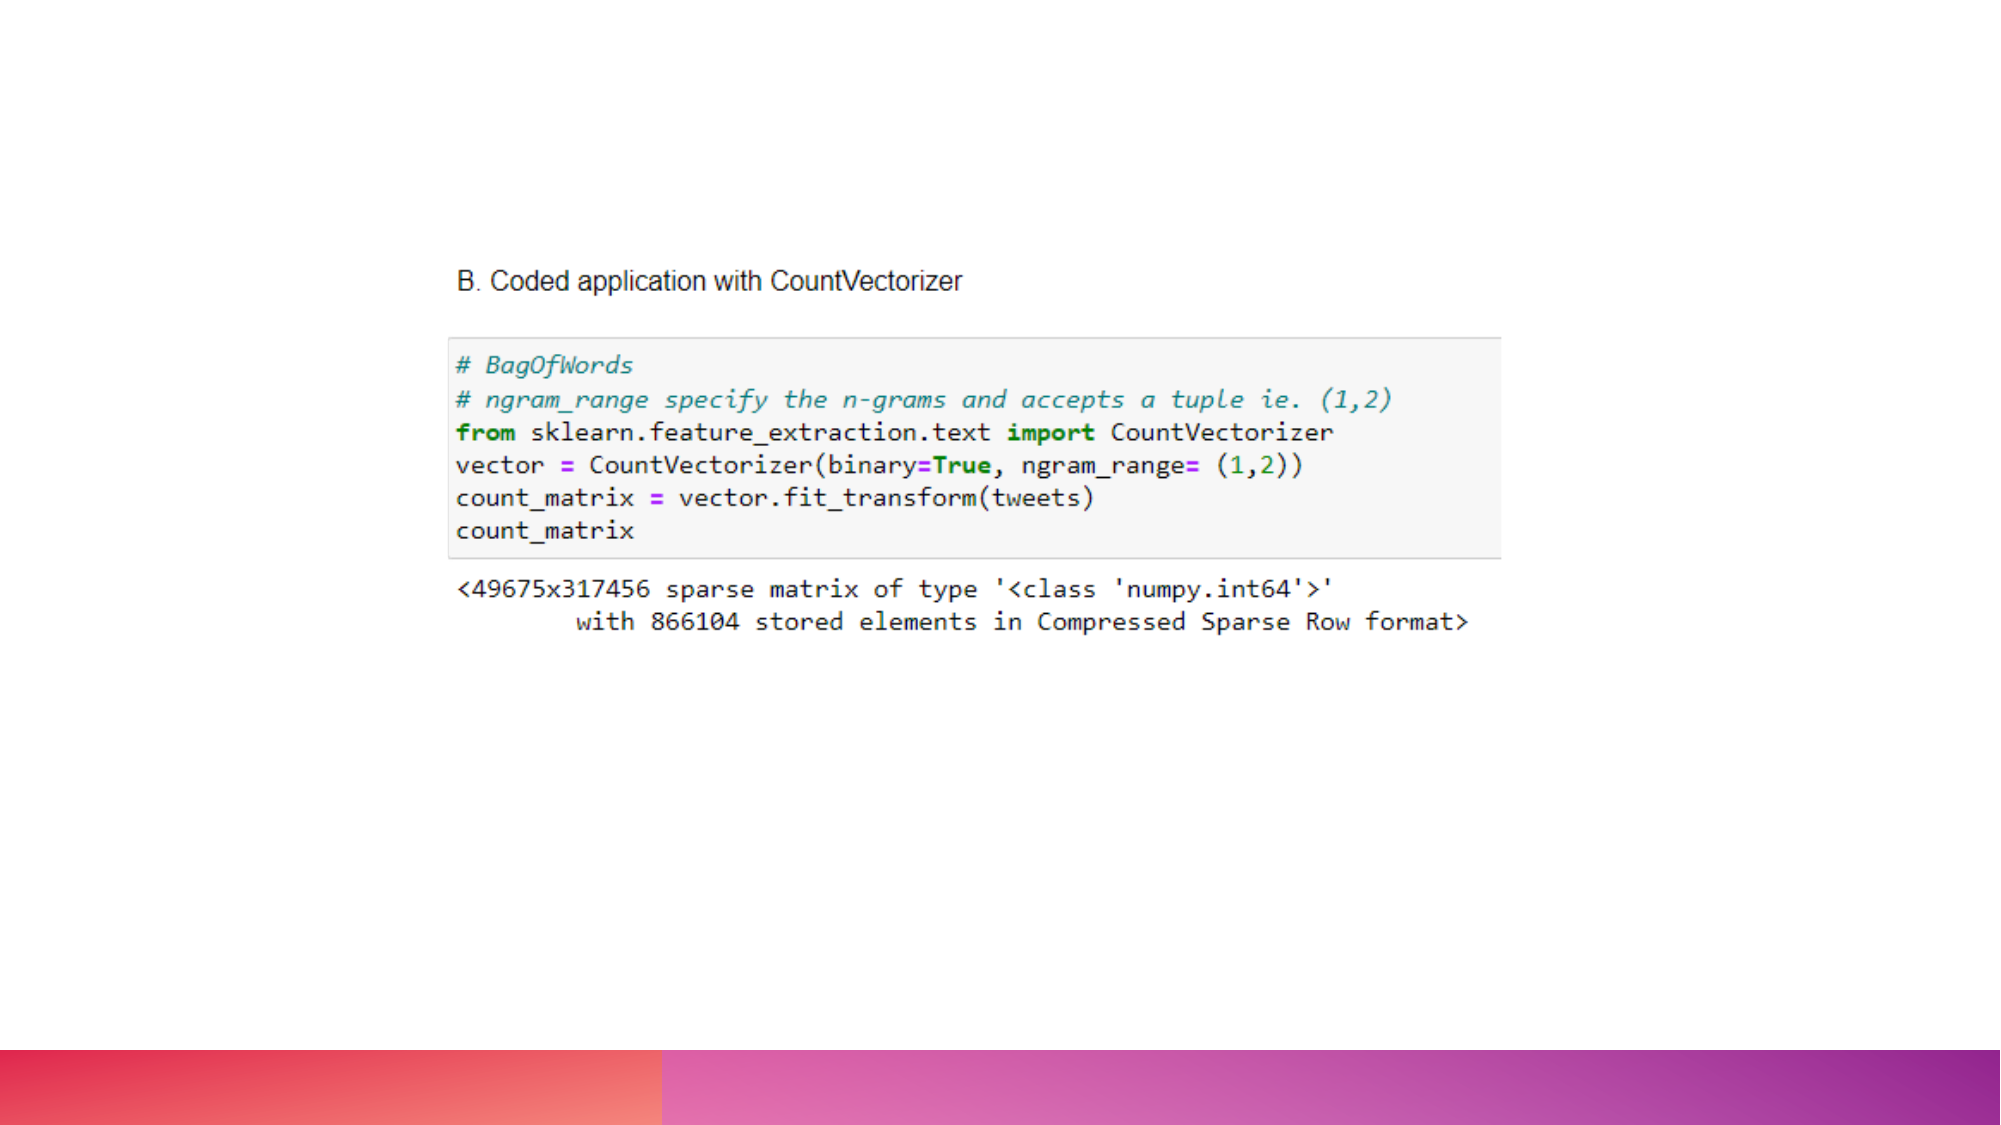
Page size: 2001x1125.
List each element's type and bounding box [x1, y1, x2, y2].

picture [447, 260, 1502, 645]
